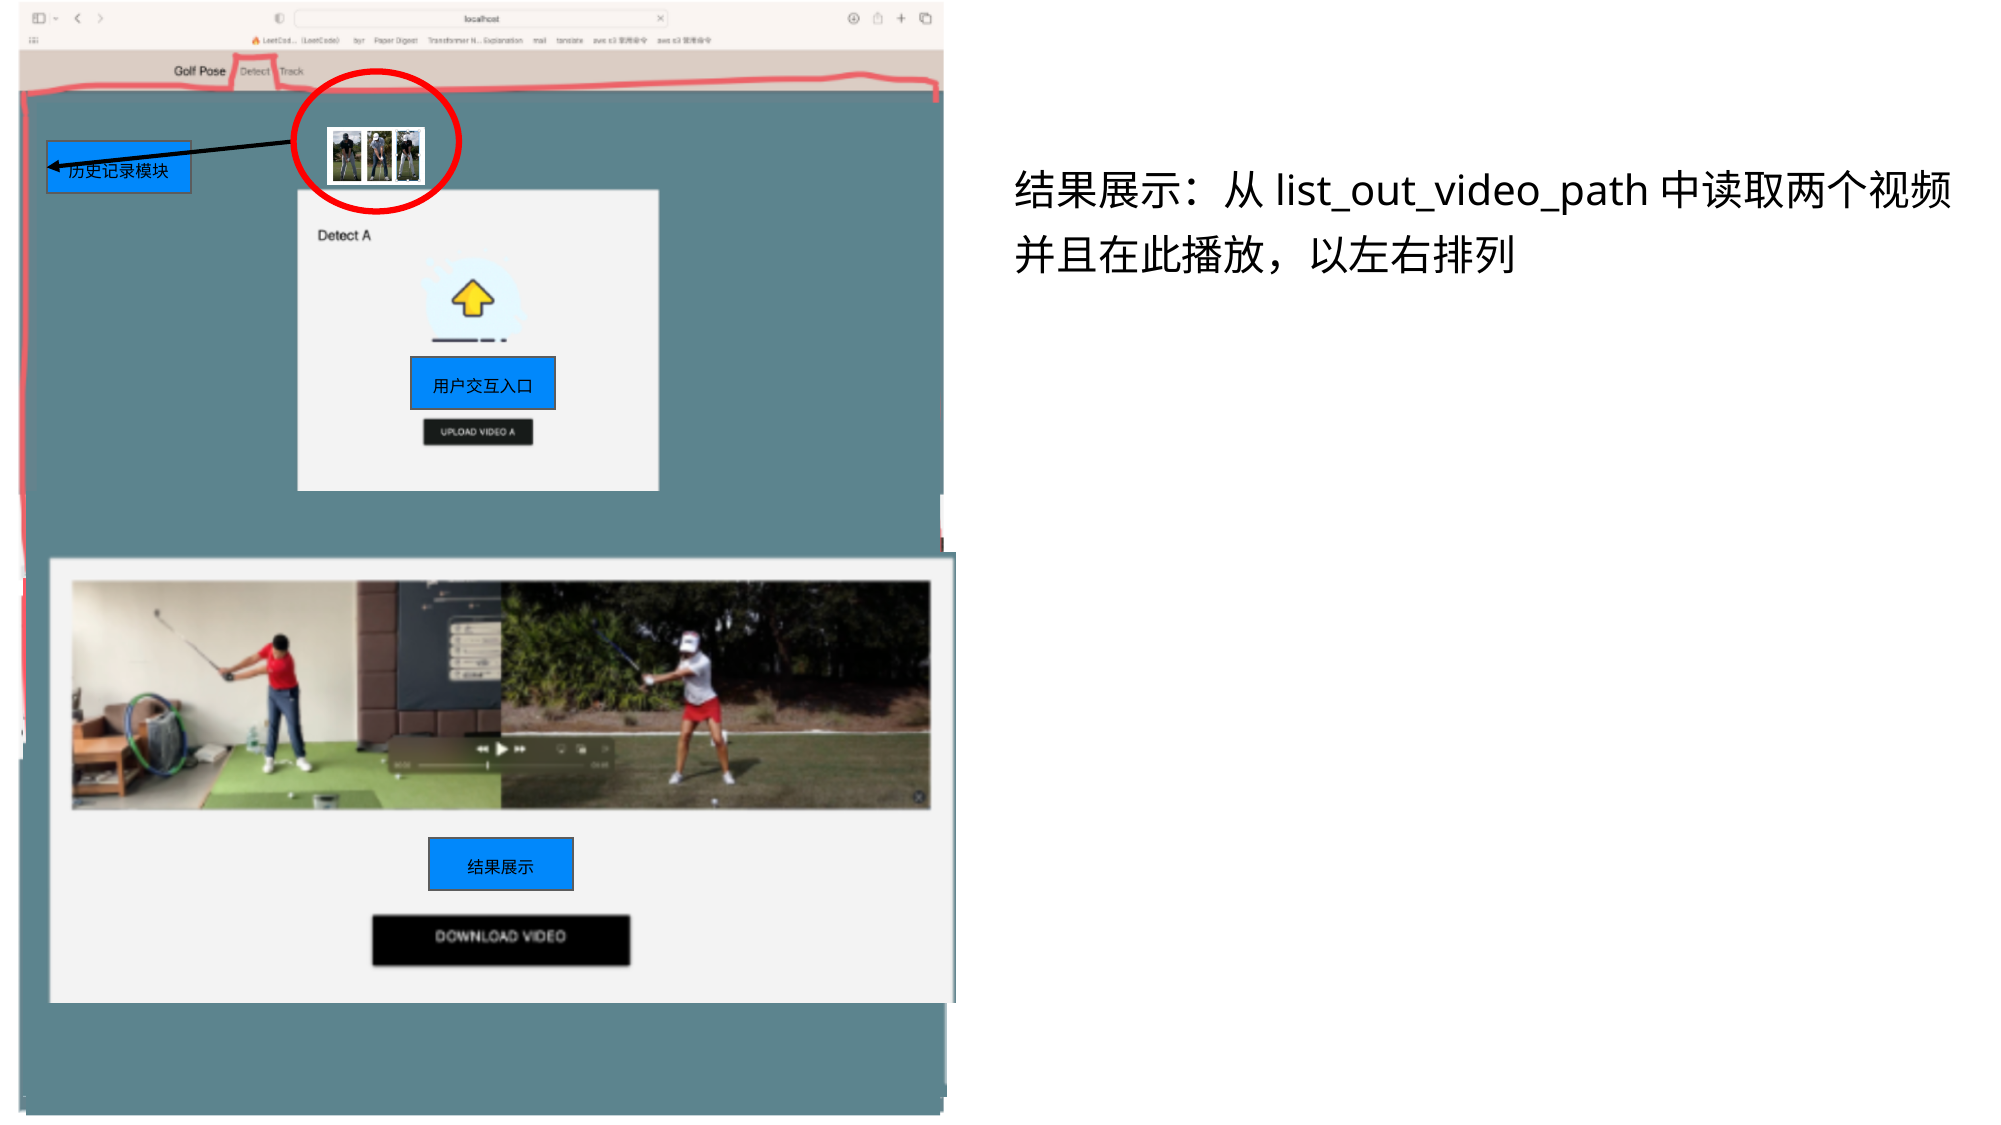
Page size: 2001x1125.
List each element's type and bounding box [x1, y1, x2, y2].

text_box [190, 141, 294, 168]
picture [8, 0, 956, 1116]
